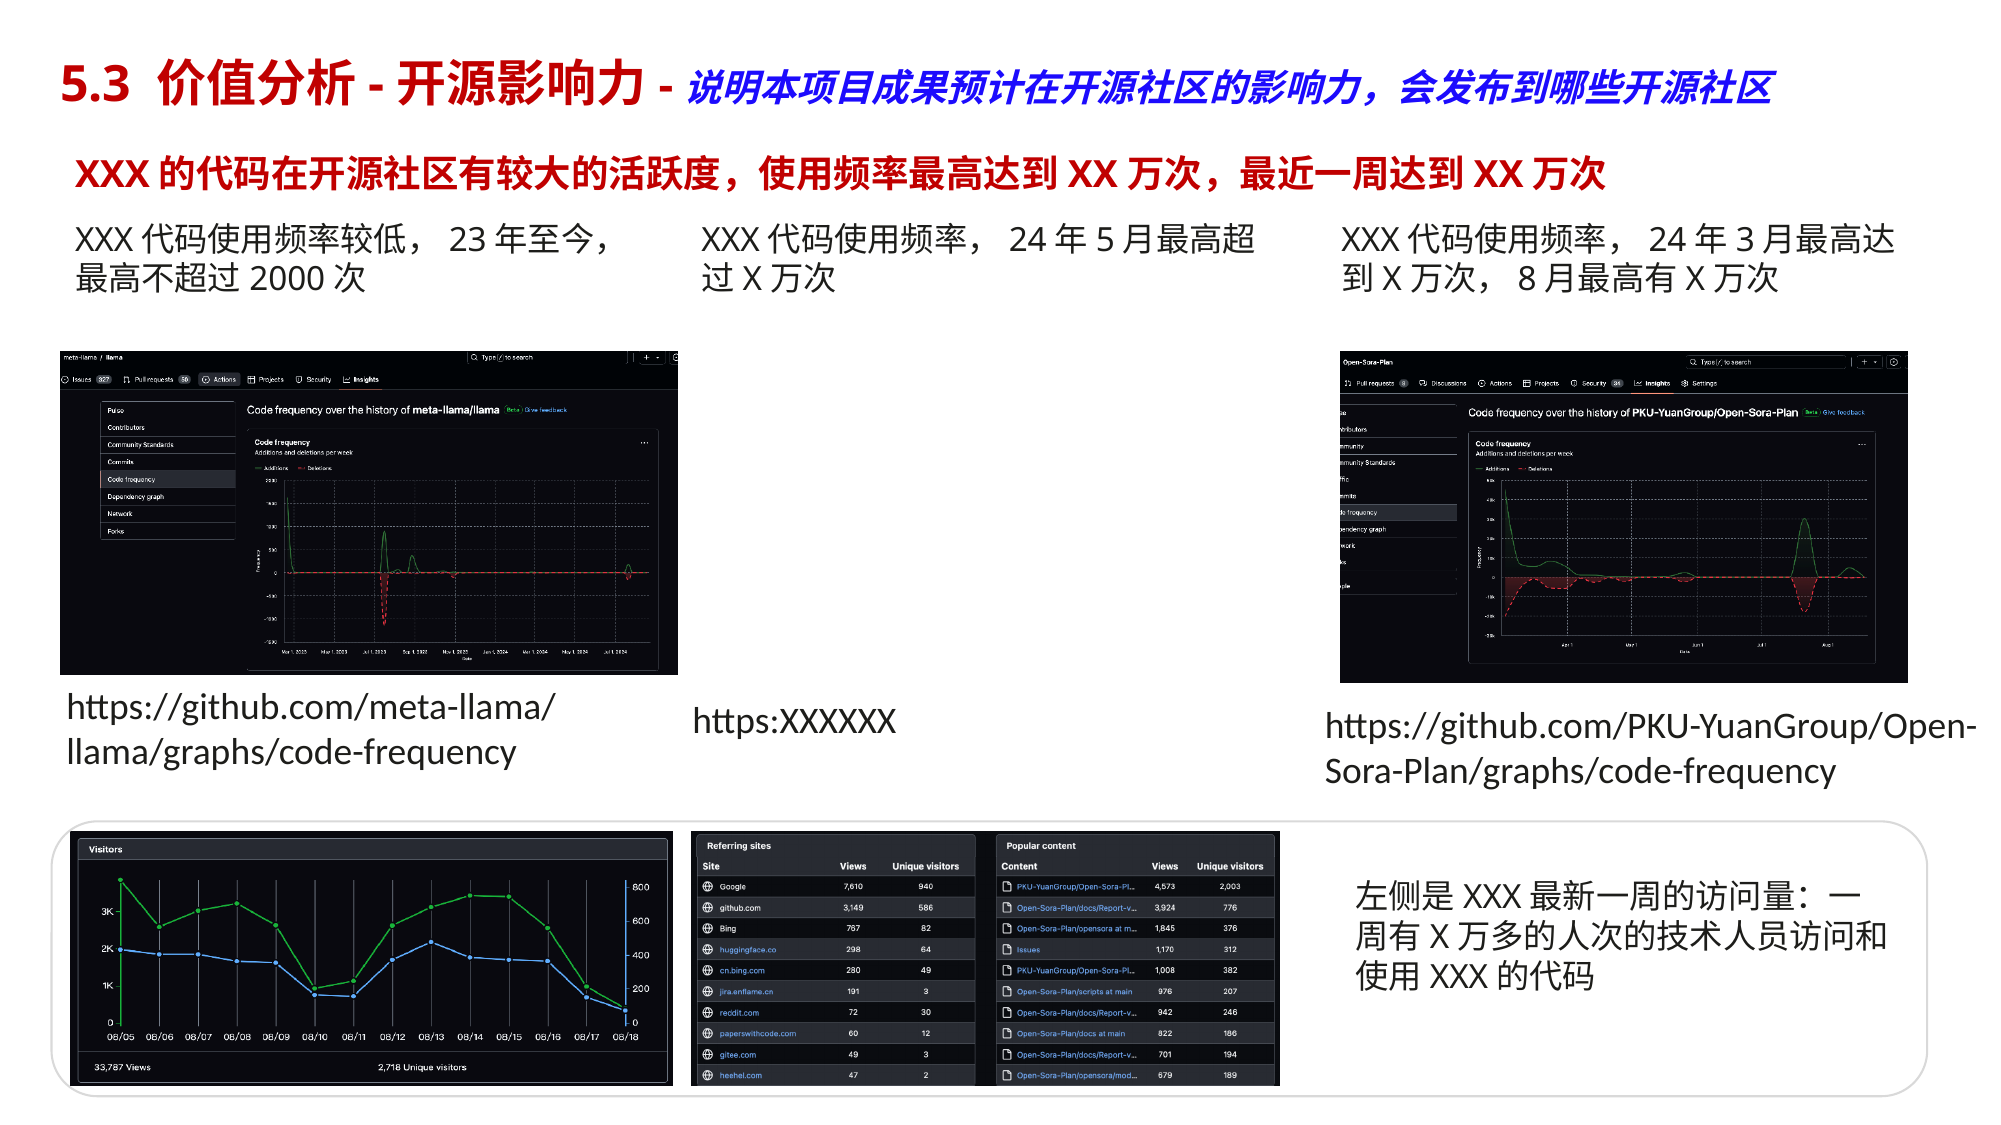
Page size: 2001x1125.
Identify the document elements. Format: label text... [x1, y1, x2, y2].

text_box XXX代码使用频率较低，23年至今，最高不超过2000次 [60, 210, 674, 305]
picture [70, 831, 673, 1086]
picture [691, 831, 1280, 1086]
text_box [51, 821, 1928, 1097]
text_box XXX代码使用频率，24年3月最高达到X万次，8月最高有X万次 [1326, 210, 1940, 305]
text_box https:XXXXXX [677, 689, 1280, 749]
text_box https://github.com/meta-llama/llama/graphs/code-frequency [51, 674, 678, 780]
text_box XXX的代码在开源社区有较大的活跃度，使用频率最高达到XX万次，最近一周达到XX万次 [60, 142, 1843, 202]
picture [1340, 351, 1908, 683]
picture [60, 351, 678, 675]
text_box XXX代码使用频率，24年5月最高超过X万次 [686, 210, 1300, 305]
text_box 5.3 价值分析-开源影响力-说明本项目成果预计在开源社区的影响力，会发布到哪些开源社区 [60, 38, 1896, 113]
text_box https://github.com/PKU-YuanGroup/Open-Sora-Plan/graphs/code-frequency [1310, 693, 2000, 799]
